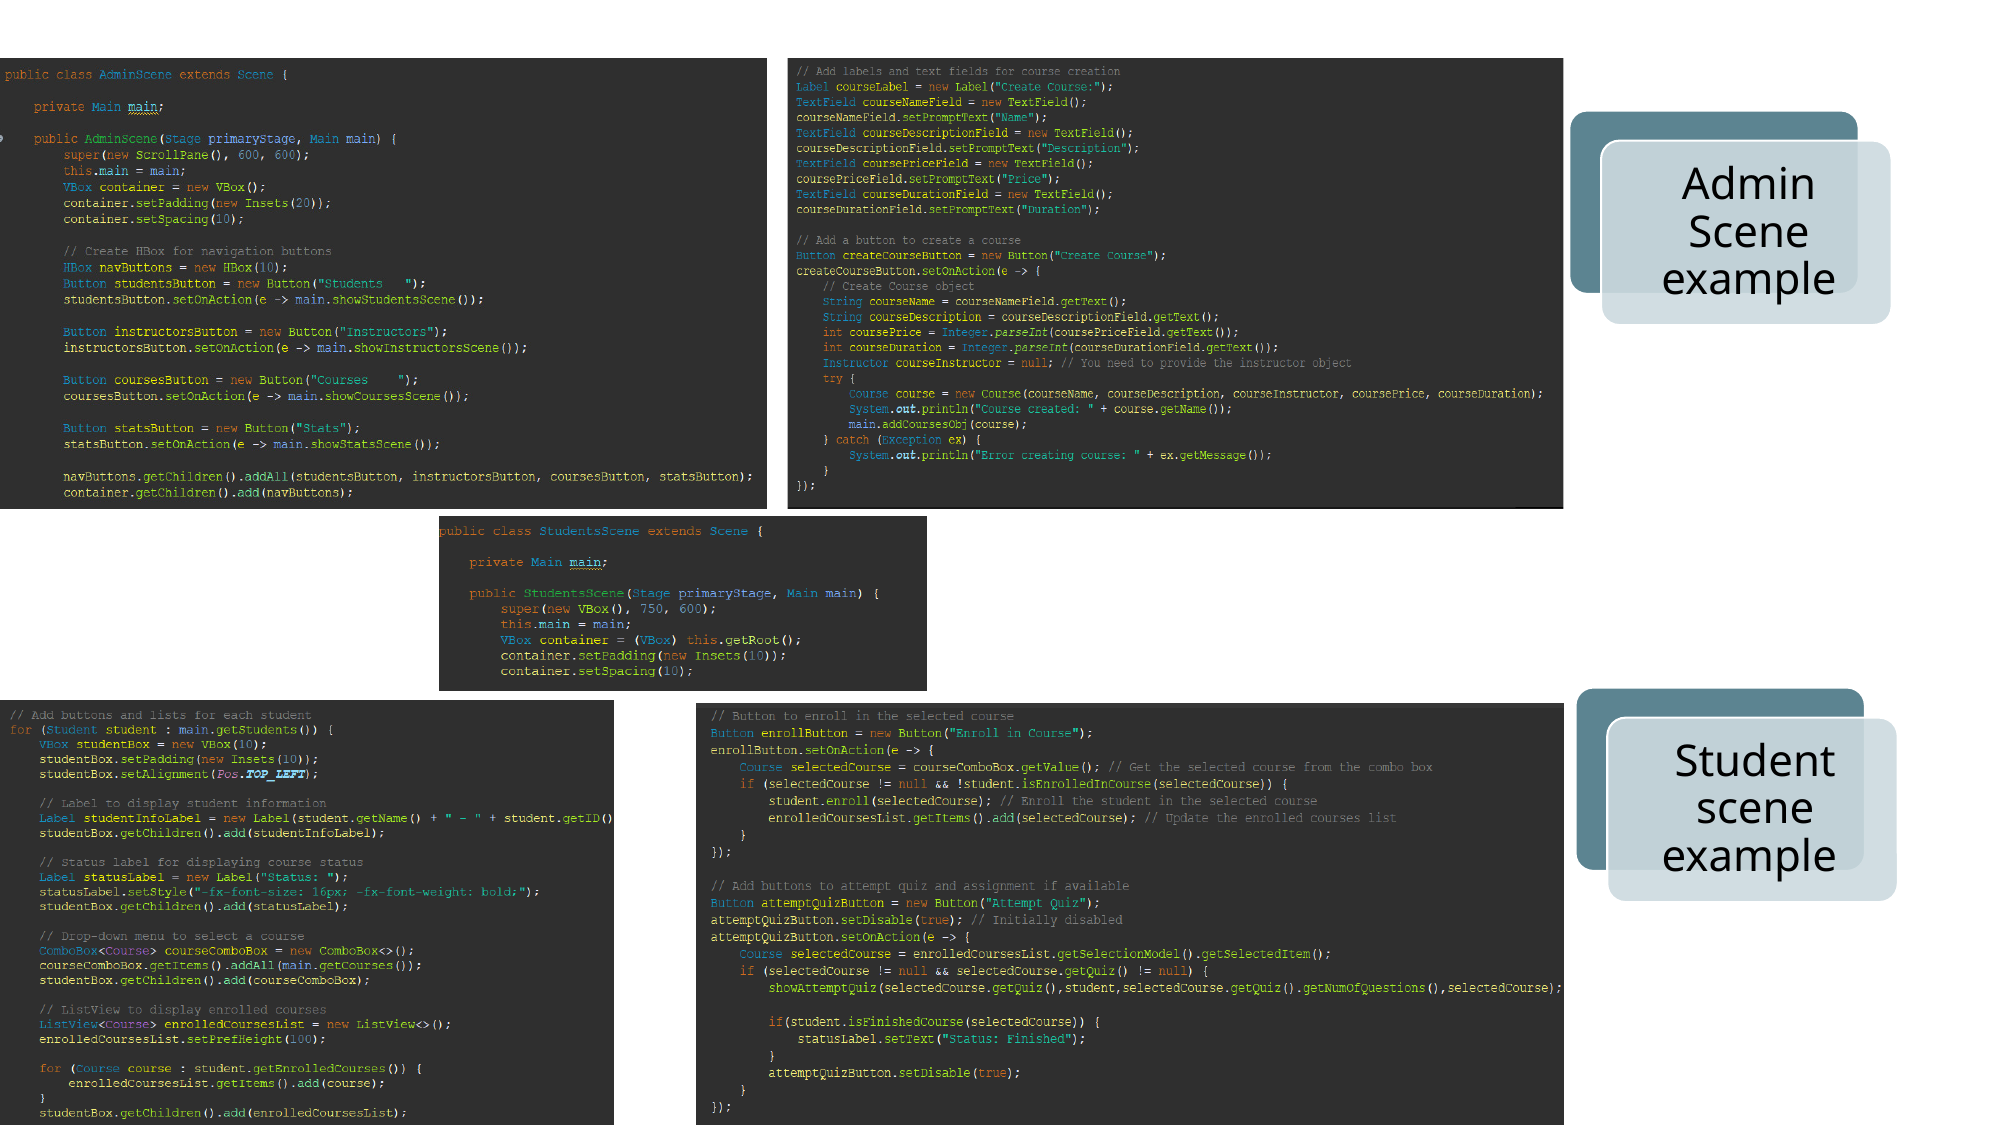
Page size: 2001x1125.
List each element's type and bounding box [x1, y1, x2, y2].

picture [696, 703, 1564, 1125]
text_box [0, 0, 2000, 1125]
text_box [1552, 97, 2000, 945]
picture [787, 58, 1564, 509]
picture [439, 516, 927, 691]
picture [0, 700, 614, 1125]
picture [0, 58, 767, 509]
